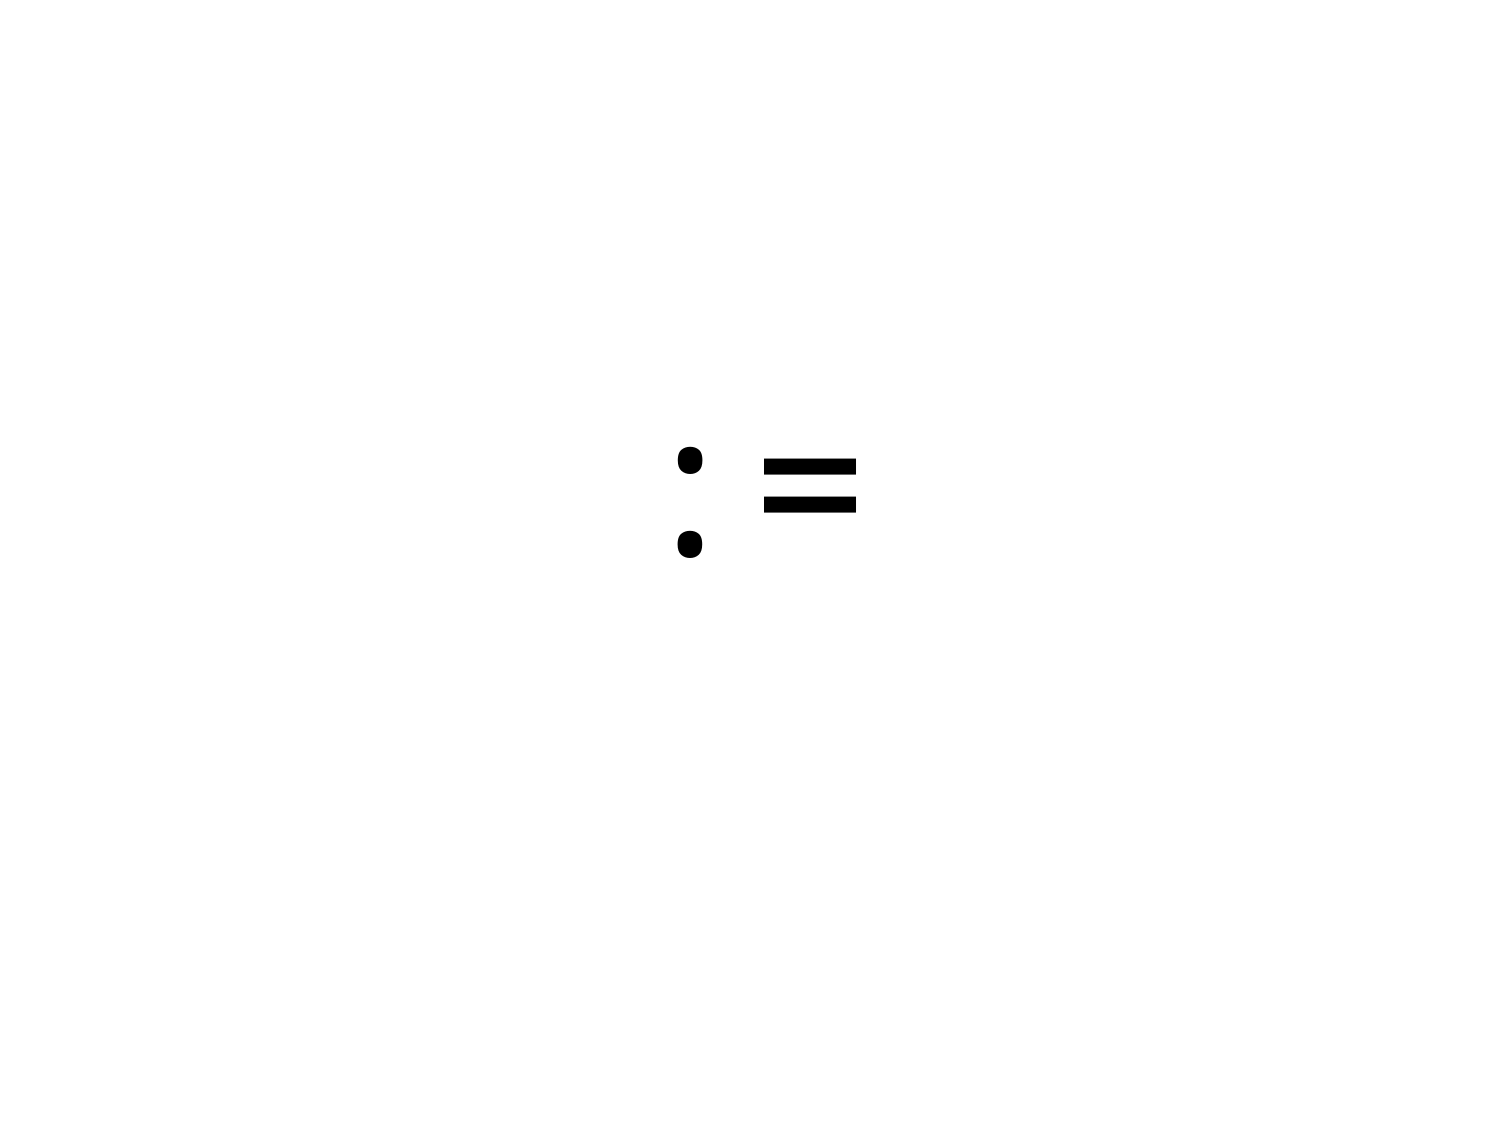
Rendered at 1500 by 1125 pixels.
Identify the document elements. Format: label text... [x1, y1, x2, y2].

title := [51, 162, 1449, 612]
